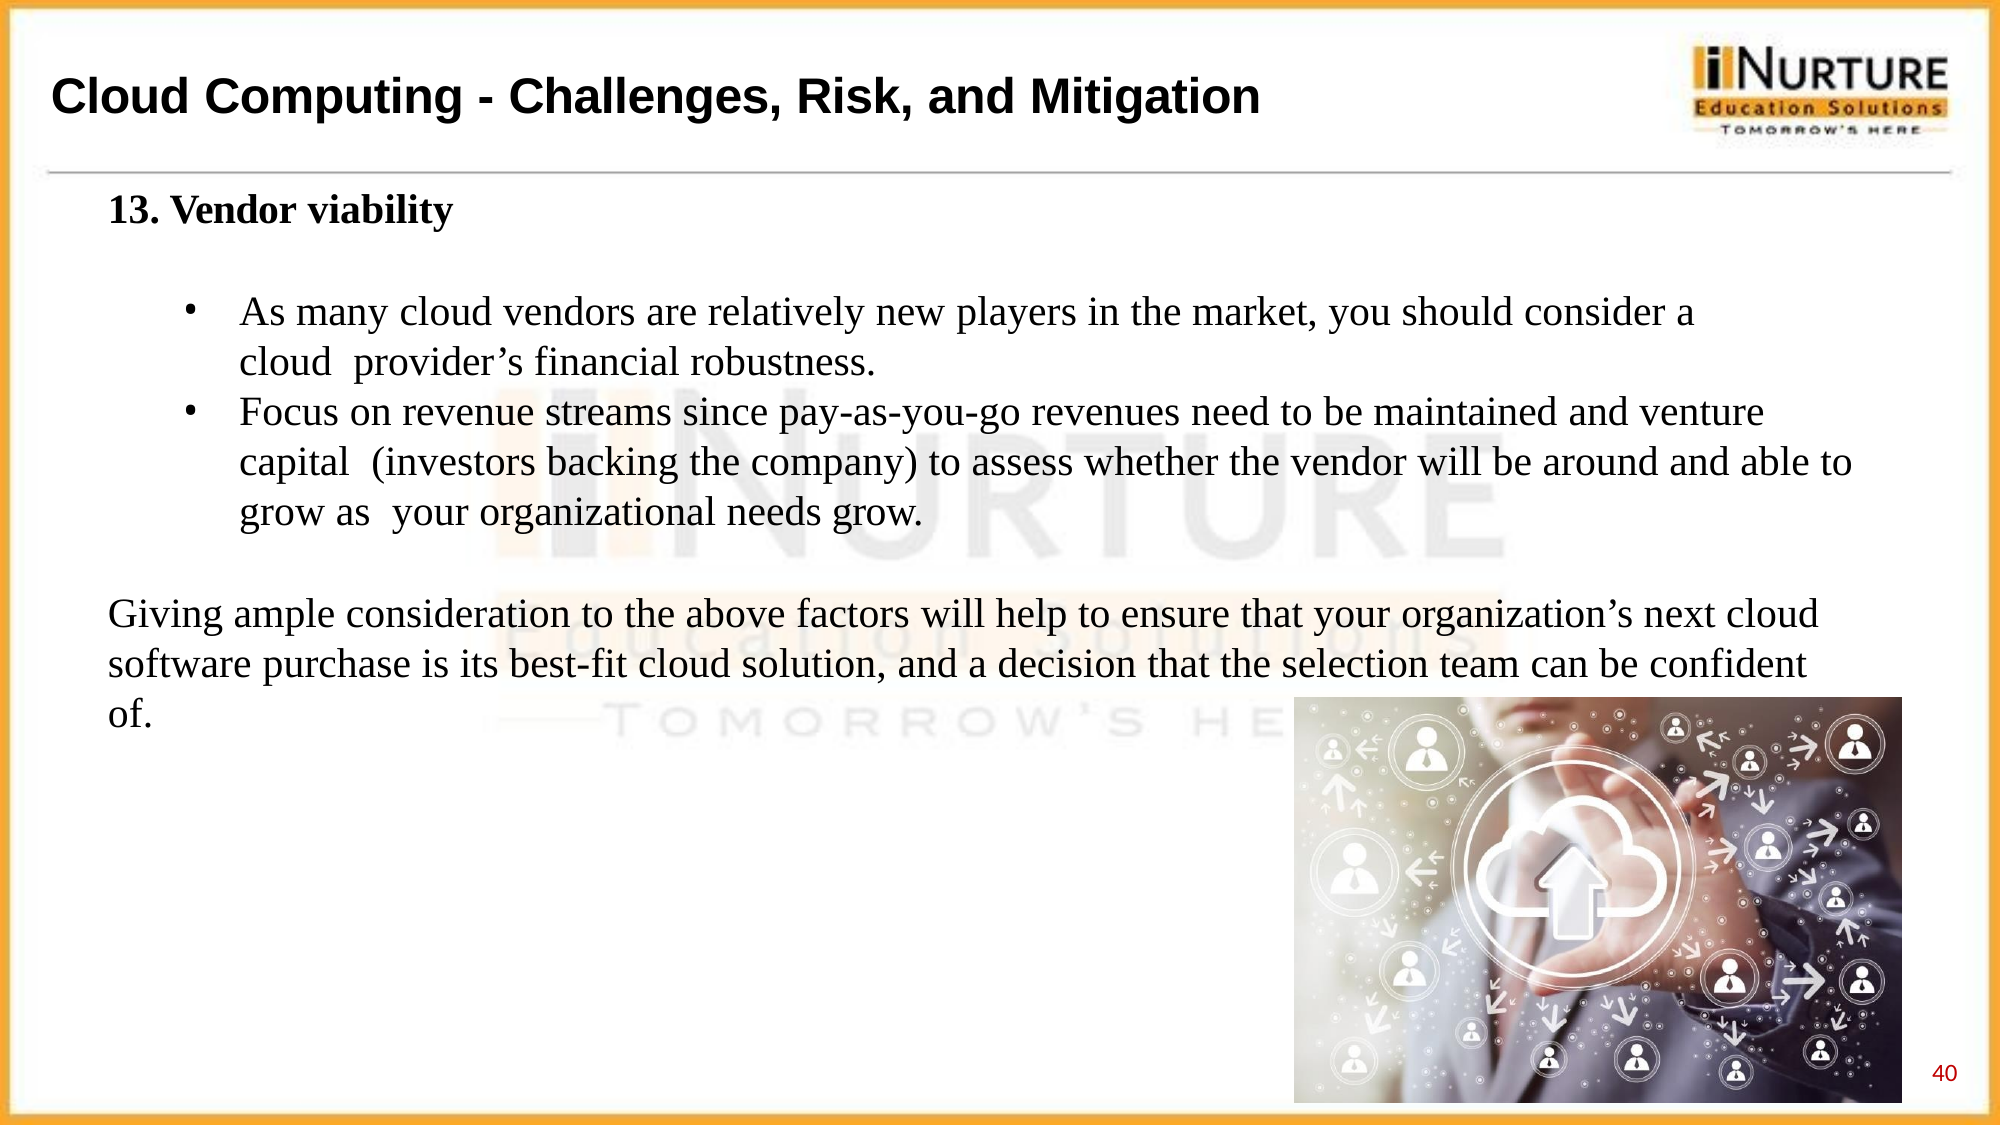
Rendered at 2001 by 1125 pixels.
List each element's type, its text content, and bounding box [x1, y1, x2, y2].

picture [0, 0, 2000, 1125]
title Cloud Computing - Challenges, Risk, and Mitigation [48, 61, 1262, 251]
slide_number 39 [1925, 1060, 1964, 1125]
text_box Vendor viability As many cloud vendors are relatively new players in the market, you should consider a cloud provider’s financial robustness. Focus on revenue streams since pay-as-you-go revenues need to be maintained and venture capital (investors backing the company) to assess whether the vendor will be around and able to grow as your organizational needs grow. Giving ample consideration to the above factors will help to ensure that your organization’s next cloud software purchase is its best-fit cloud solution, and a decision that the selection team can be confident of. [105, 179, 1882, 736]
